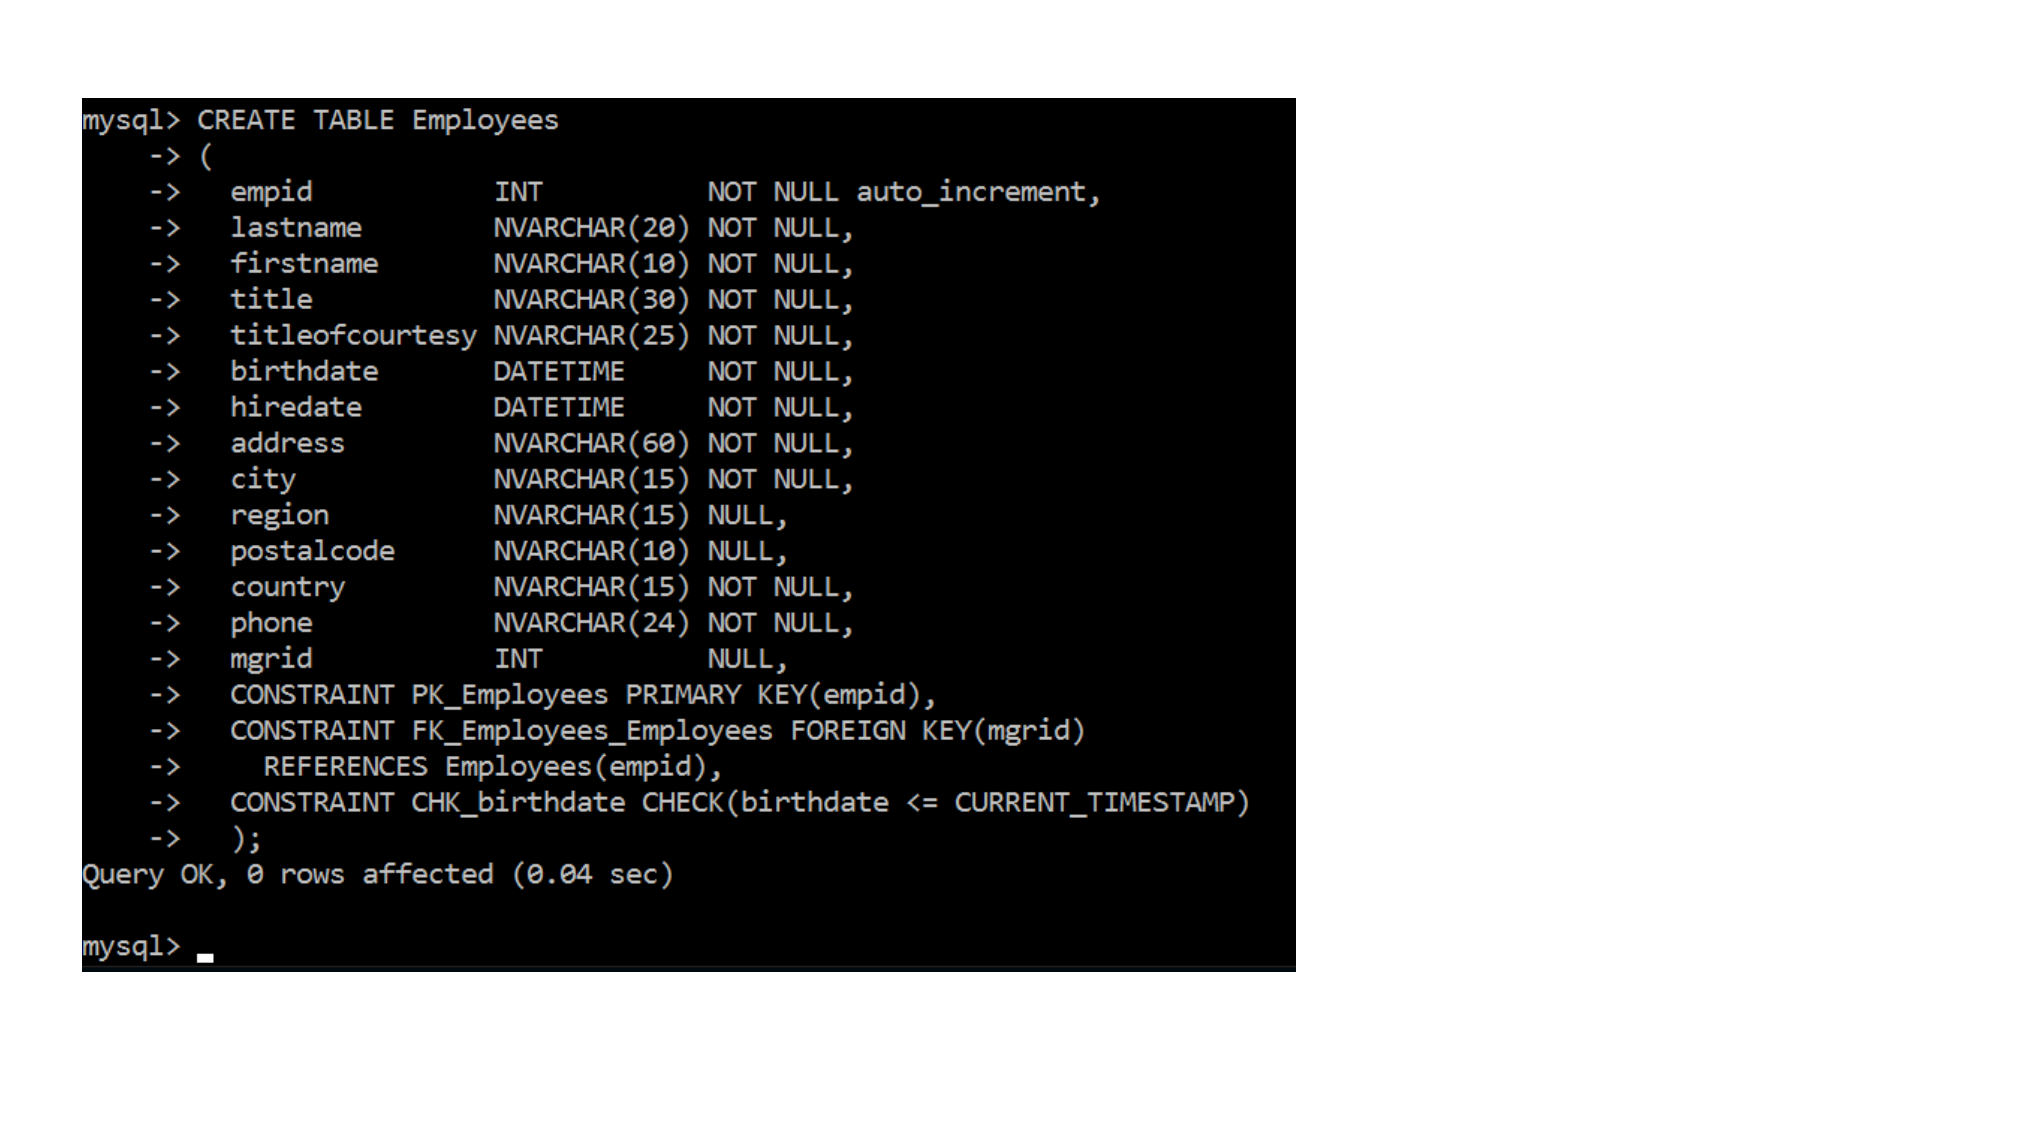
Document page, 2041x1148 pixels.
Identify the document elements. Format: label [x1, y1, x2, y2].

picture [82, 98, 1296, 973]
